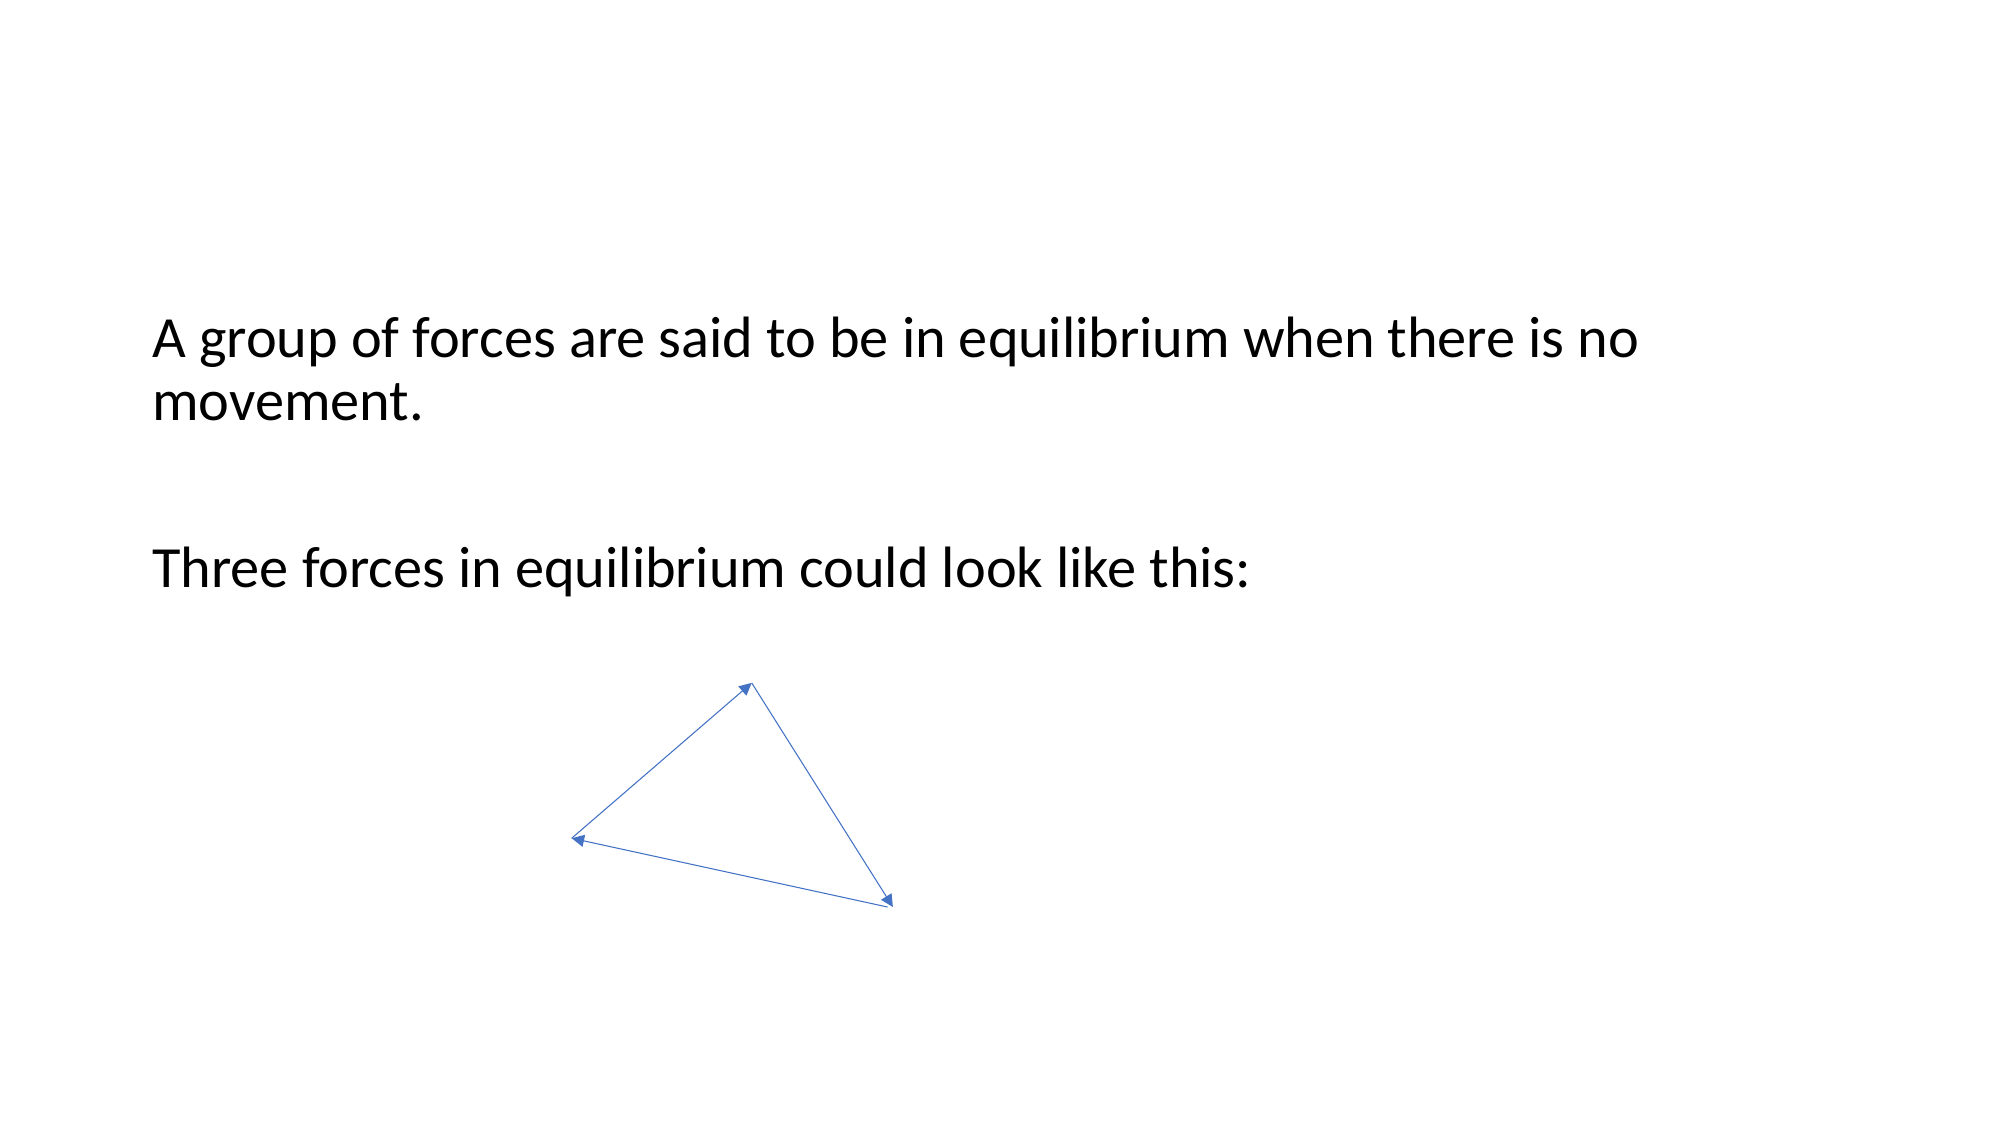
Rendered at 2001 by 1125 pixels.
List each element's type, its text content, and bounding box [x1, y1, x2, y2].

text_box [571, 682, 751, 838]
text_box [751, 682, 893, 908]
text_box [571, 838, 888, 908]
list A group of forces are said to be in equilibrium when there is no movement. Three forces in equilibrium could look like this: [137, 299, 1863, 1014]
